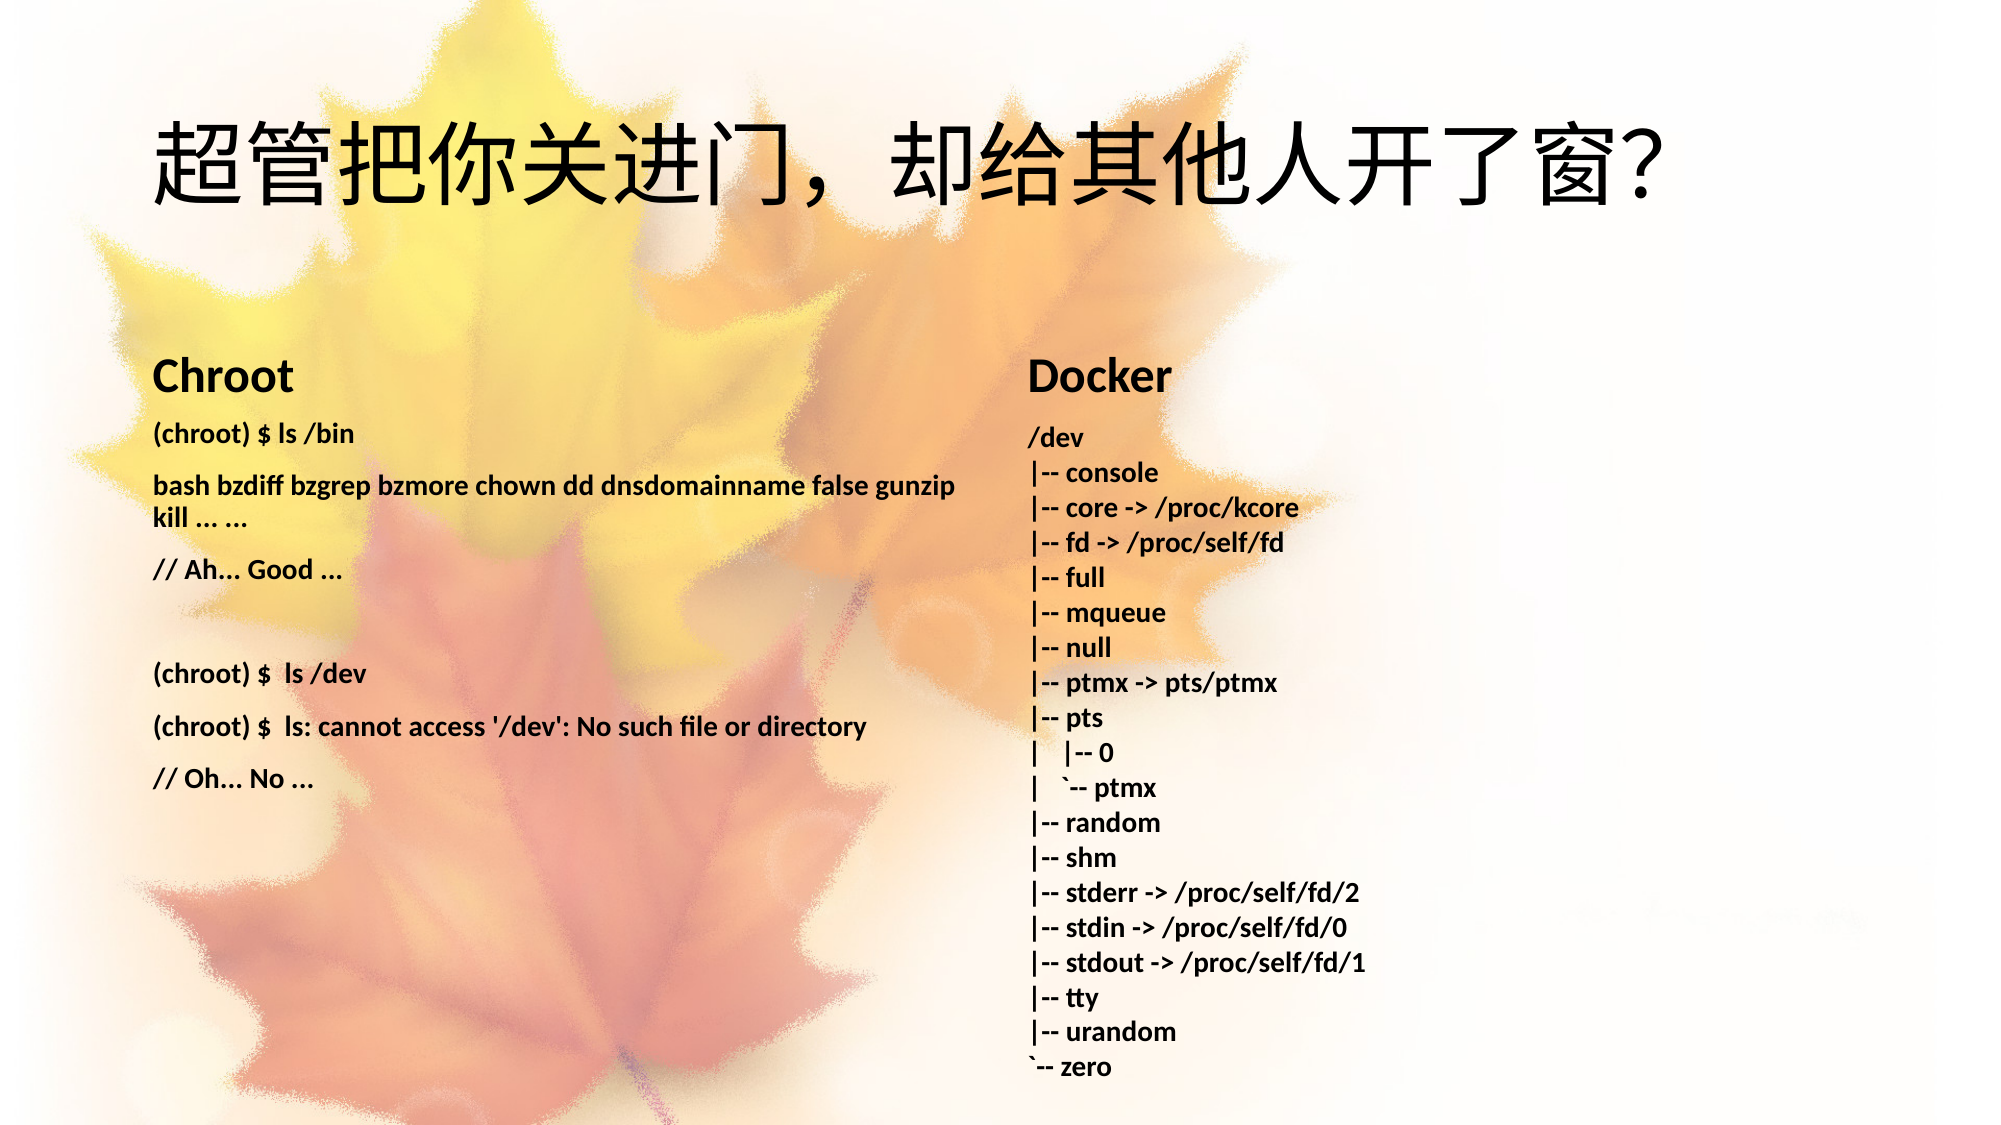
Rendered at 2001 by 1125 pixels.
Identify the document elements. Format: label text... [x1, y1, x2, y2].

list (chroot) $ ls /bin bash bzdiff bzgrep bzmore chown dd dnsdomainname false gunzip kill ... ... // Ah... Good ... (chroot) $ ls /dev (chroot) $ ls: cannot access '/dev': No such file or directory // Oh... No ... [137, 410, 984, 1121]
picture [0, 0, 2001, 1125]
list Docker [1012, 275, 1863, 410]
title 超管把你关进门，却给其他人开了窗？ [137, 59, 1863, 278]
list Chroot [137, 275, 984, 410]
list /dev |-- console |-- core -> /proc/kcore |-- fd -> /proc/self/fd |-- full |-- mqueue |-- null |-- ptmx -> pts/ptmx |-- pts | |-- 0 | `-- ptmx |-- random |-- shm |-- stderr -> /proc/self/fd/2 |-- stdin -> /proc/self/fd/0 |-- stdout -> /proc/self/fd/1 |-- tty |-- urandom `-- zero [1012, 410, 1863, 1096]
